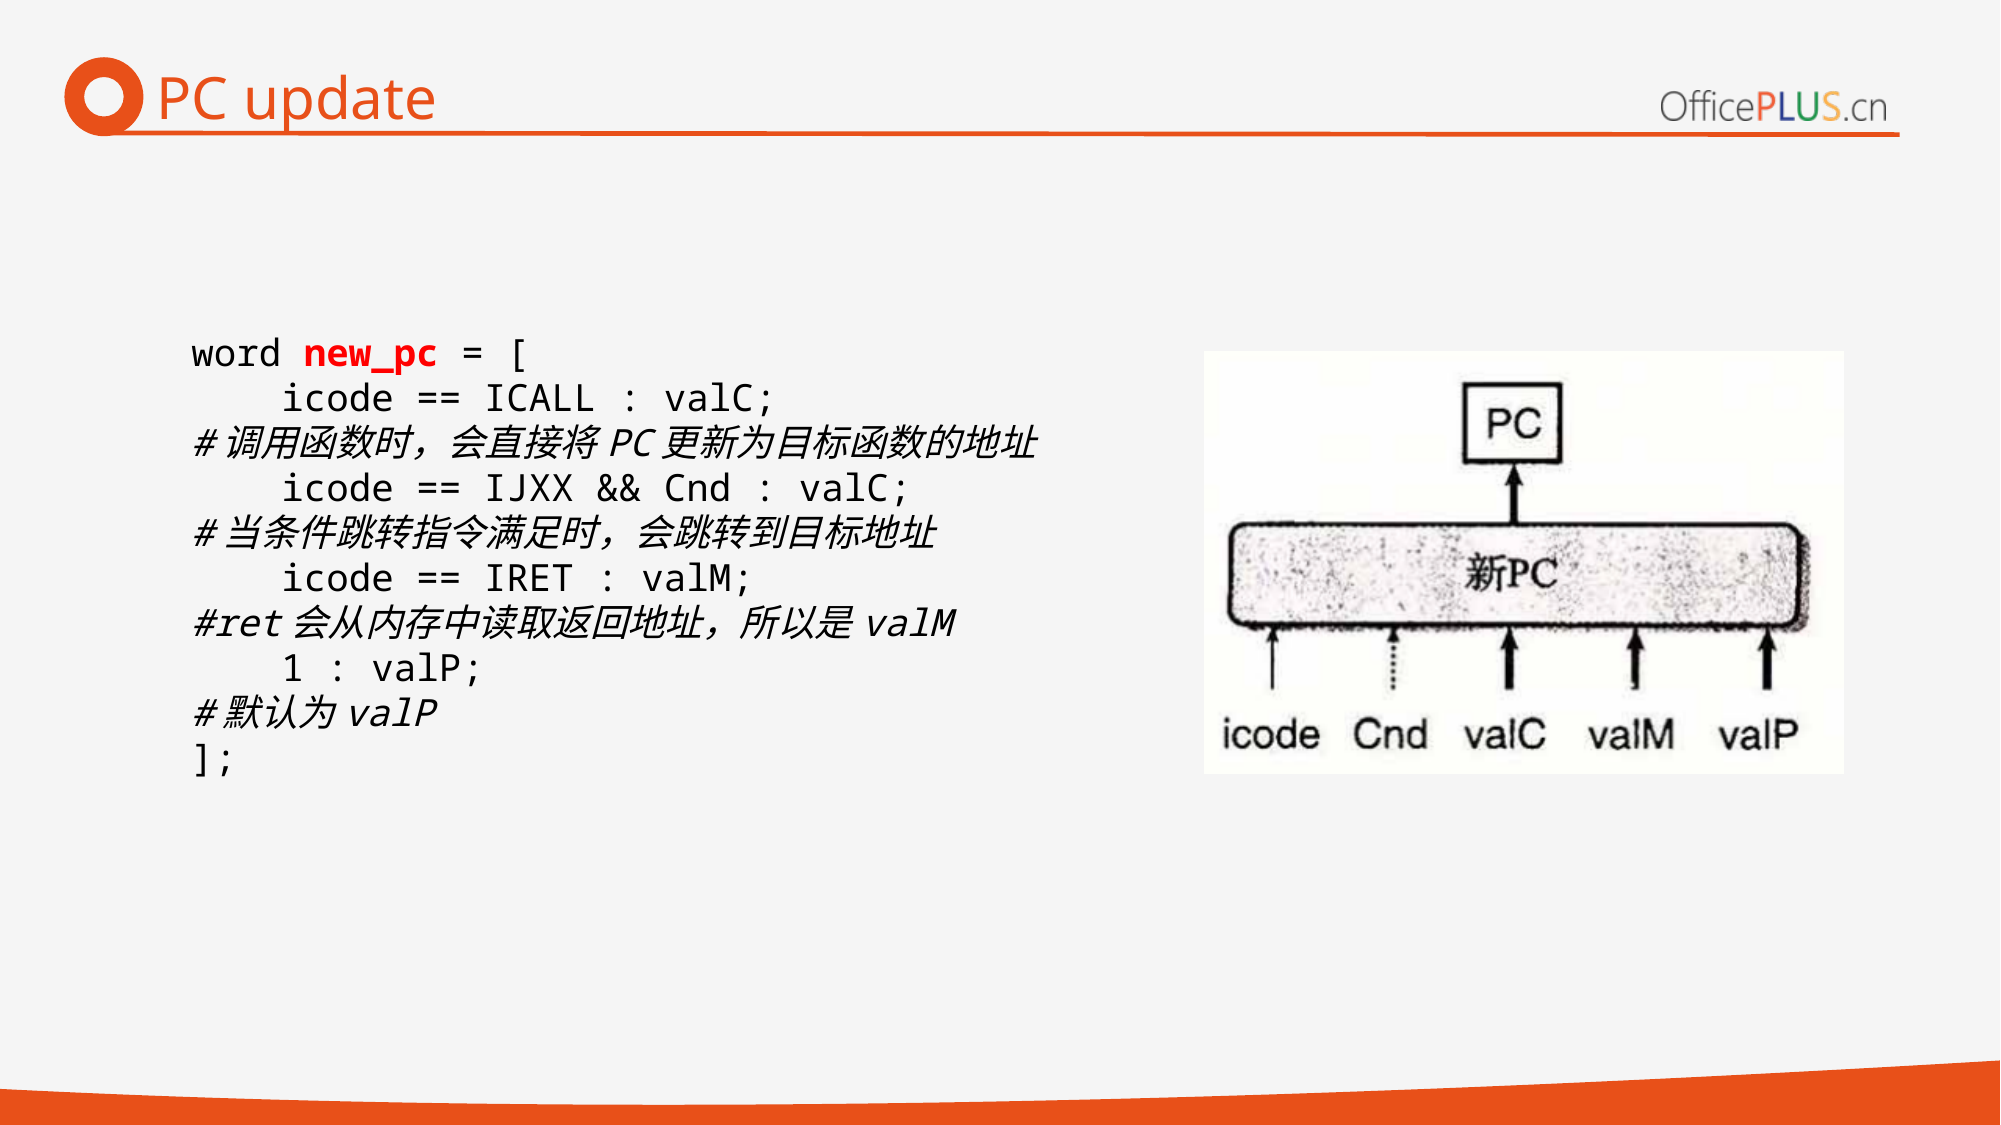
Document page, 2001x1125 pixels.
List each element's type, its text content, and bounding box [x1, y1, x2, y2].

picture [1661, 90, 1886, 121]
picture [1204, 351, 1844, 774]
title PC update [156, 69, 1524, 135]
text_box word new_pc = [ icode == ICALL : valC; #调用函数时，会直接将PC更新为目标函数的地址 icode == IJXX && Cnd : valC; #当条件跳转指令满足时，会跳转到目标地址 icode == IRET : valM; #ret会从内存中读取返回地址，所以是valM 1 : valP; #默认为valP ]; [191, 329, 1052, 921]
